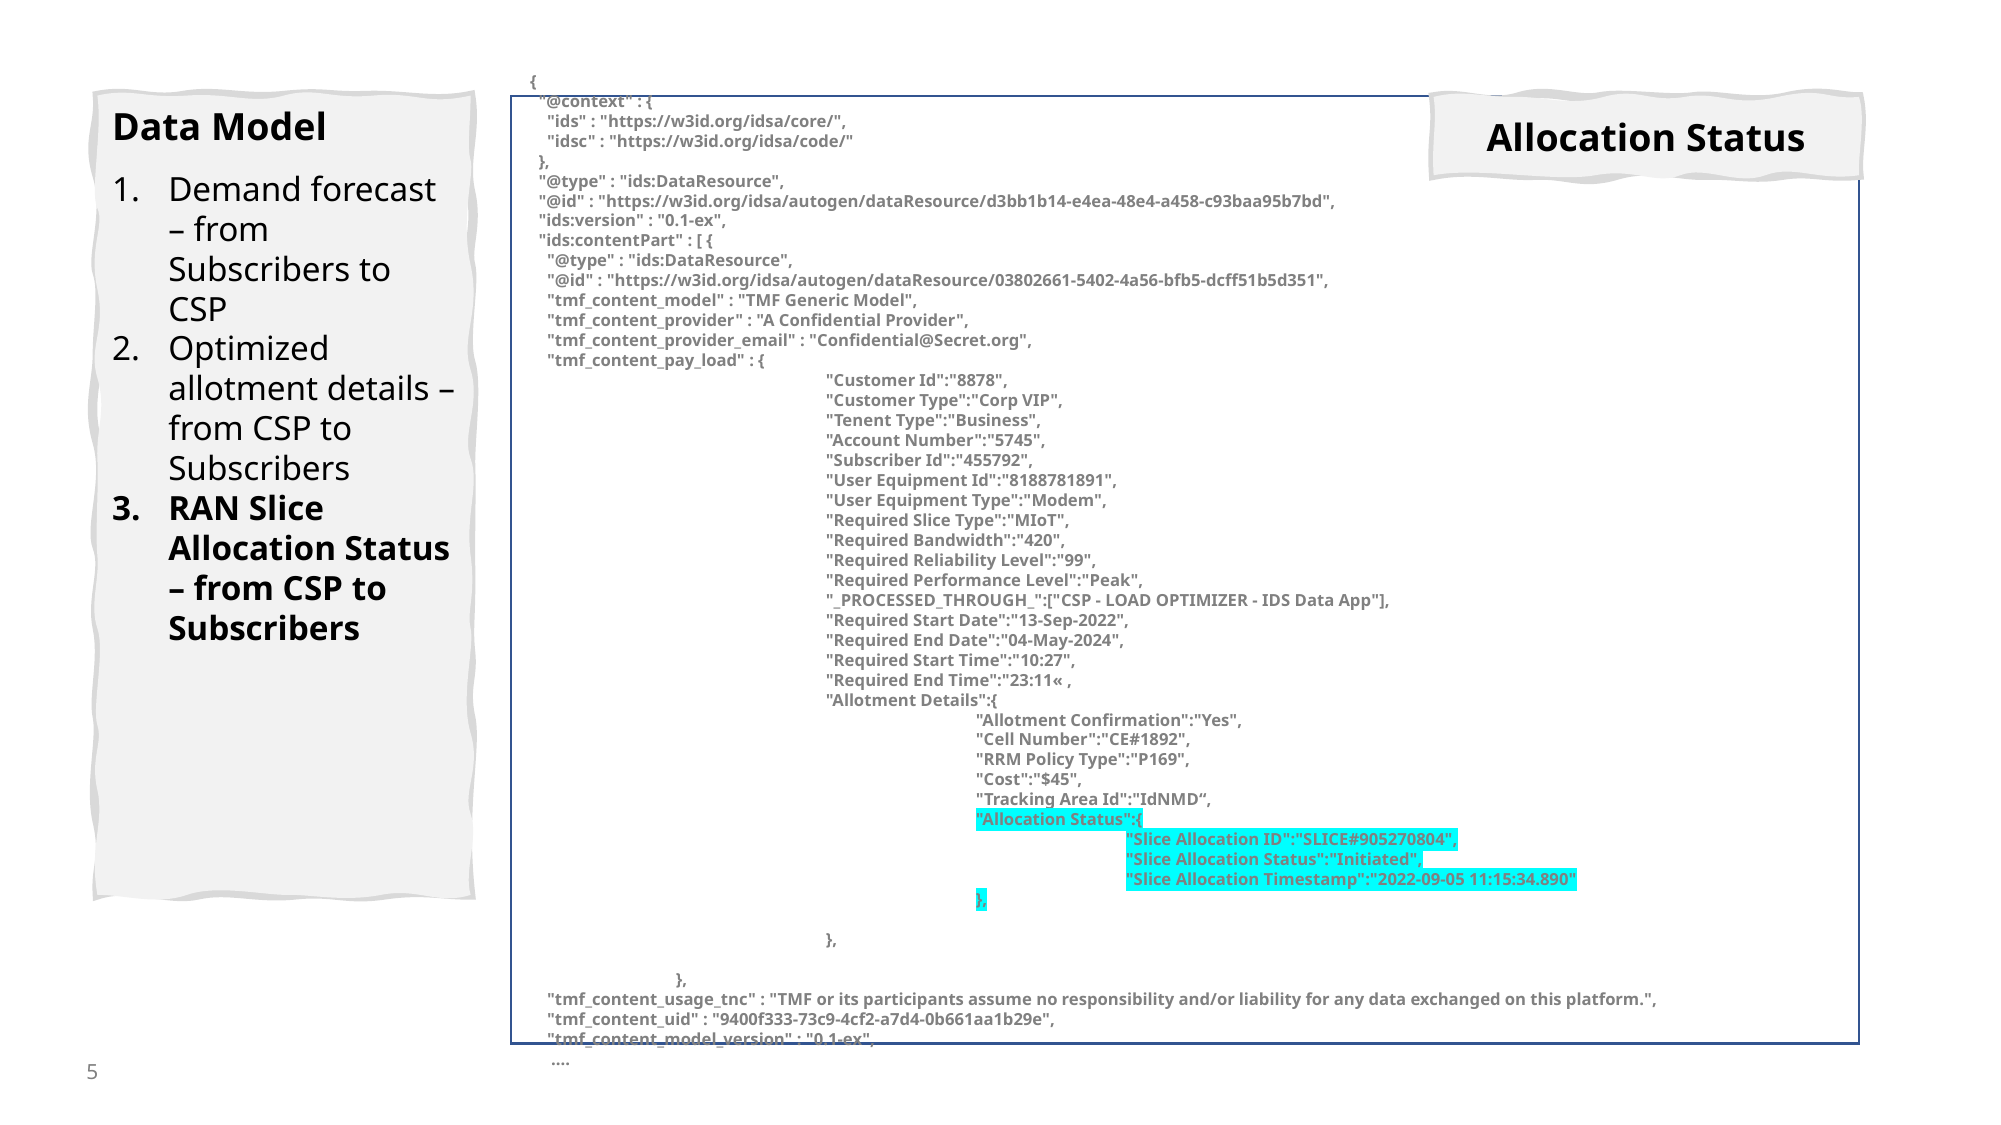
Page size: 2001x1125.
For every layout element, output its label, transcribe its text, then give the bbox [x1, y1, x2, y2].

text_box Allocation Status [1431, 92, 1863, 181]
text_box Data Model Demand forecast – from Subscribers to CSP Optimized allotment details – from CSP to Subscribers RAN Slice Allocation Status – from CSP to Subscribers [91, 92, 475, 900]
text_box { "@context" : { "ids" : "https://w3id.org/idsa/core/", "idsc" : "https://w3id.org/idsa/code/" }, "@type" : "ids:DataResource", "@id" : "https://w3id.org/idsa/autogen/dataResource/d3bb1b14-e4ea-48e4-a458-c93baa95b7bd", "ids:version" : "0.1-ex", "ids:contentPart" : [ { "@type" : "ids:DataResource", "@id" : "https://w3id.org/idsa/autogen/dataResource/03802661-5402-4a56-bfb5-dcff51b5d351", "tmf_content_model" : "TMF Generic Model", "tmf_content_provider" : "A Confidential Provider", "tmf_content_provider_email" : "Confidential@Secret.org", "tmf_content_pay_load" : { "Customer Id":"8878", "Customer Type":"Corp VIP", "Tenent Type":"Business", "Account Number":"5745", "Subscriber Id":"455792", "User Equipment Id":"8188781891", "User Equipment Type":"Modem", "Required Slice Type":"MIoT", "Required Bandwidth":"420", "Required Reliability Level":"99", "Required Performance Level":"Peak", "_PROCESSED_THROUGH_":["CSP - LOAD OPTIMIZER - IDS Data App"], "Required Start Date":"13-Sep-2022", "Required End Date":"04-May-2024", "Required Start Time":"10:27", "Required End Time":"23:11« , "Allotment Details":{ "Allotment Confirmation":"Yes", "Cell Number":"CE#1892", "RRM Policy Type":"P169", "Cost":"$45", "Tracking Area Id":"IdNMD“, "Allocation Status":{ "Slice Allocation ID":"SLICE#905270804", "Slice Allocation Status":"Initiated", "Slice Allocation Timestamp":"2022-09-05 11:15:34.890" }, }, }, "tmf_content_usage_tnc" : "TMF or its participants assume no responsibility and/or liability for any data exchanged on this platform.", "tmf_content_uid" : "9400f333-73c9-4cf2-a7d4-0b661aa1b29e", "tmf_content_model_version" : "0.1-ex", …. [510, 95, 1860, 1045]
